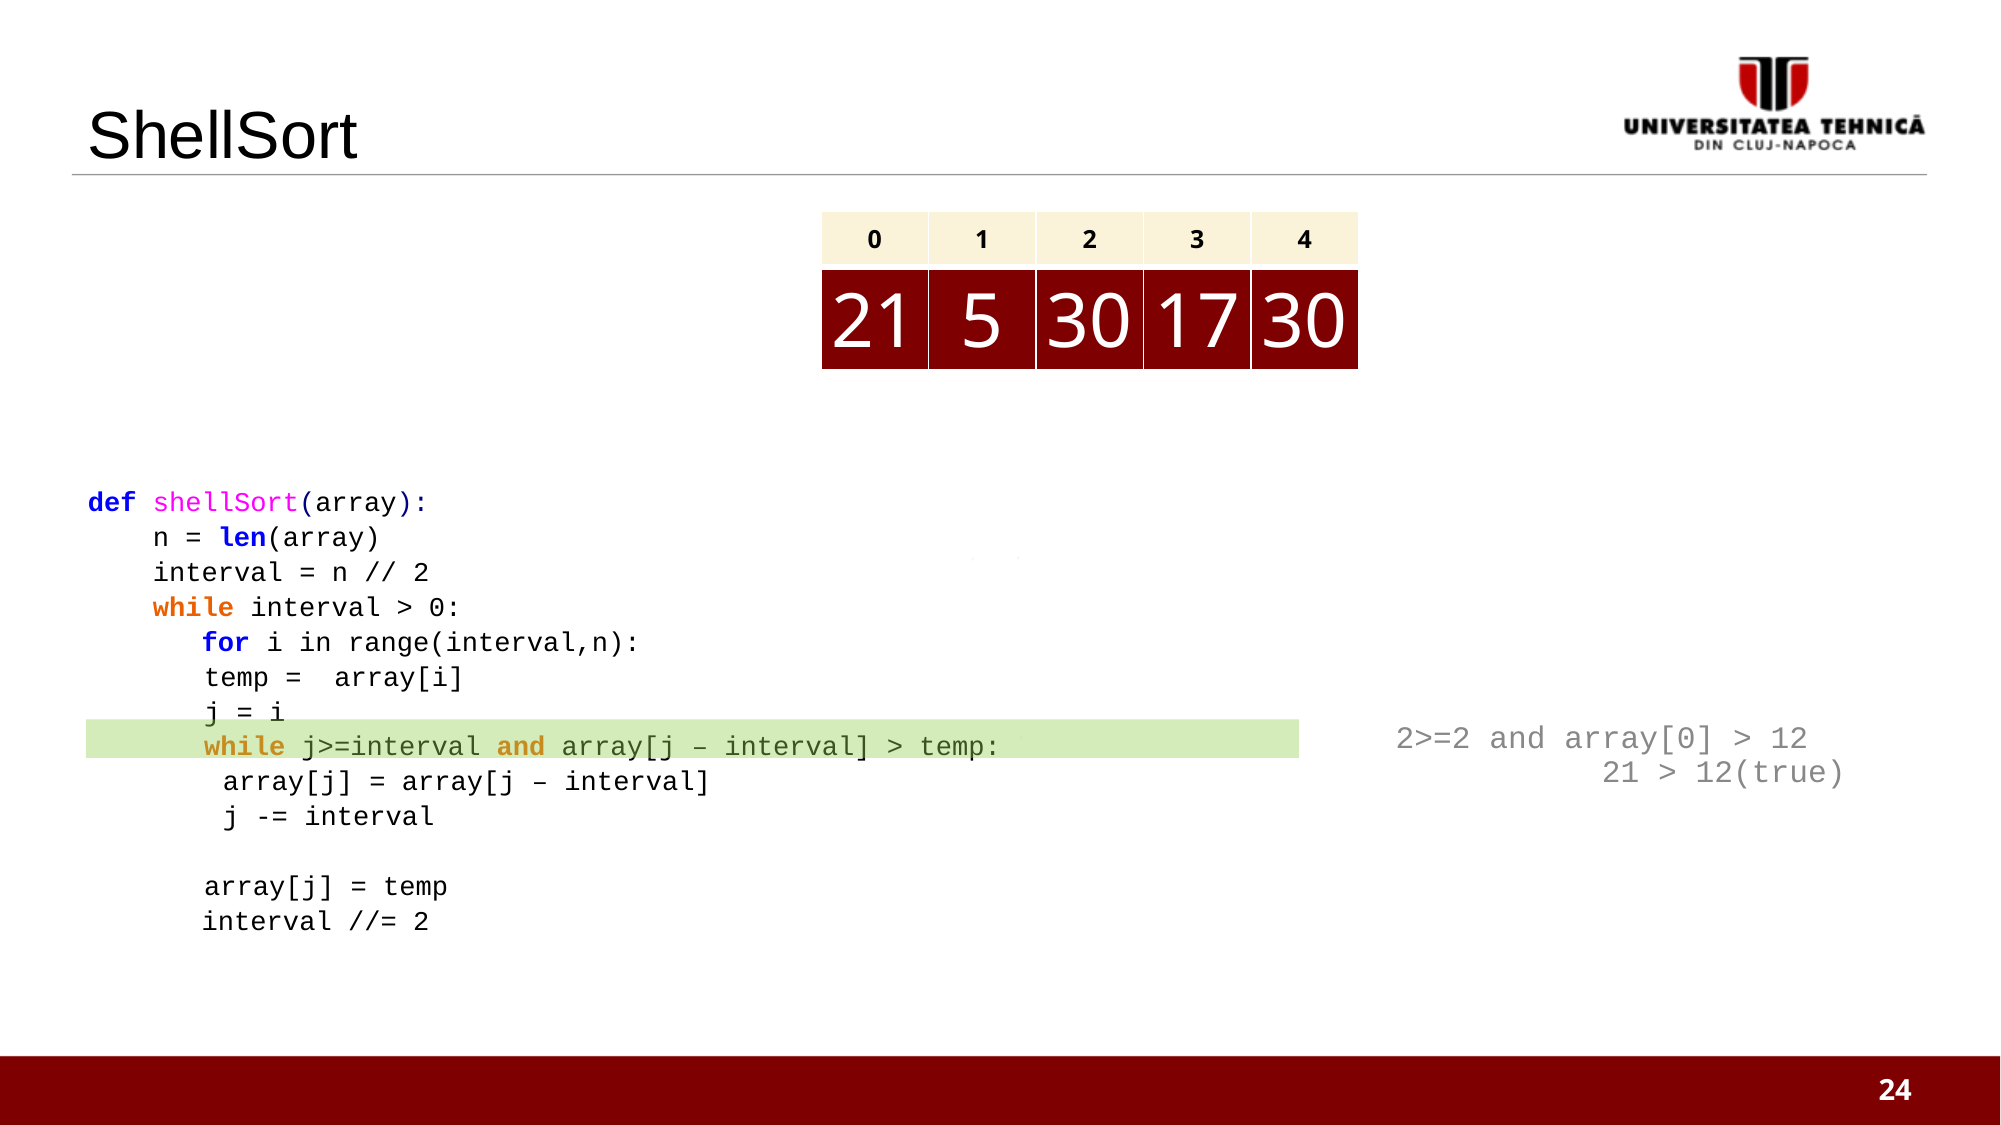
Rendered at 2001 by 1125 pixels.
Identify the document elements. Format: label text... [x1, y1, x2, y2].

table_header 1 [929, 212, 1035, 264]
table_header 2 [1037, 212, 1143, 264]
table_cell 5 [929, 270, 1035, 369]
picture [0, 0, 2001, 1125]
slide_number 24 [1753, 1065, 1928, 1117]
table_header 4 [1252, 212, 1358, 264]
list def shellSort(array): n = len(array) interval = n // 2 while interval > 0: for i in range(interval,n): temp = array[i] j = i while j>=interval and array[j – interval] > temp: array[j] = array[j – interval] j -= interval array[j] = temp interval //= 2 [72, 474, 1313, 1041]
table_header 0 [822, 212, 928, 264]
text_box [86, 719, 1299, 758]
list 2>=2 and array[0] > 12 21 > 12(true) [1380, 474, 1928, 1041]
text_box ShellSort [72, 84, 738, 179]
table_cell 30 [1252, 270, 1358, 369]
table_cell 21 [822, 270, 928, 369]
table_cell 30 [1037, 270, 1143, 369]
table_cell 17 [1144, 270, 1250, 369]
table_header 3 [1144, 212, 1250, 264]
